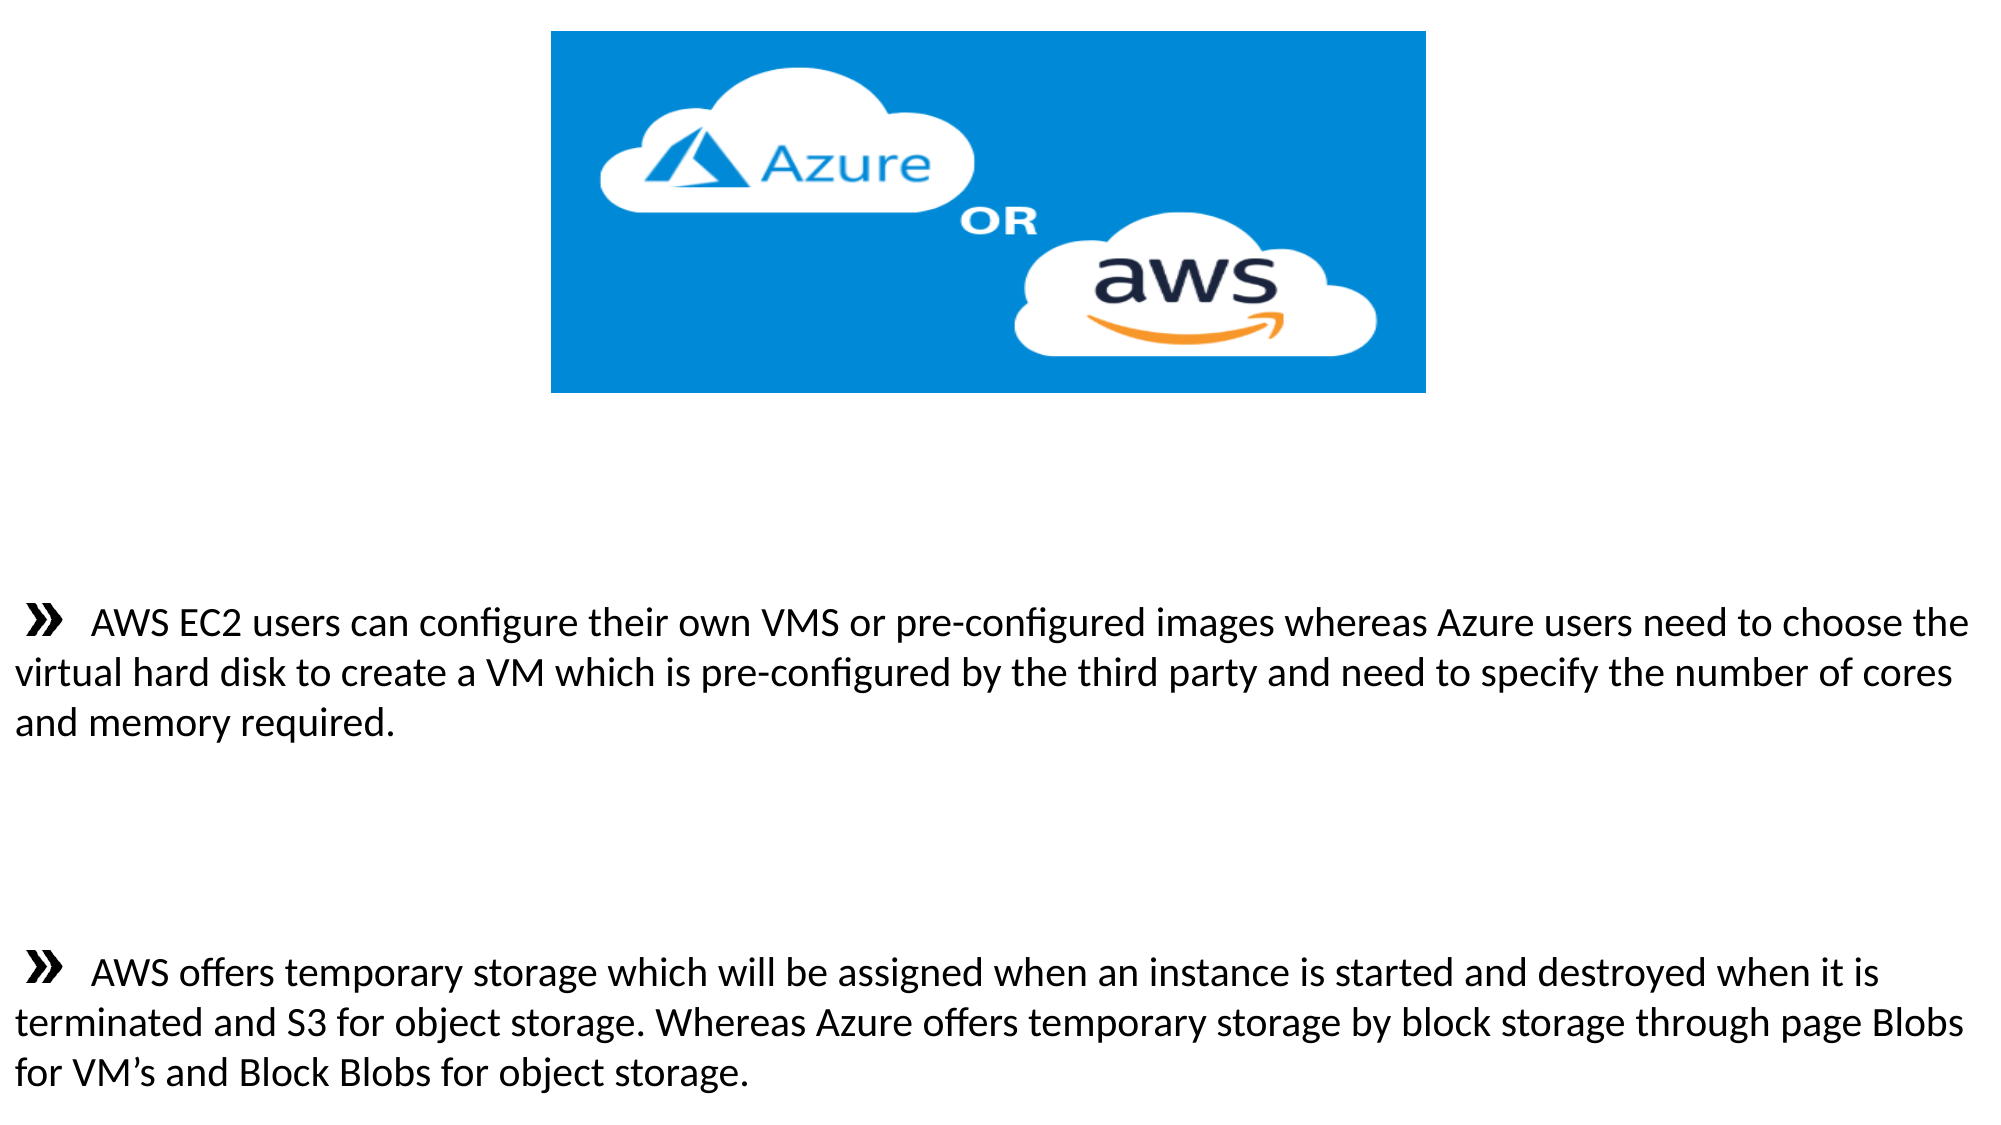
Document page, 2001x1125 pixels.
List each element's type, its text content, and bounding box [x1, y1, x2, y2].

picture [0, 919, 88, 999]
picture [551, 31, 1426, 393]
text_box AWS EC2 users can configure their own VMS or pre-configured images whereas Azure users need to choose the virtual hard disk to create a VM which is pre-configured by the third party and need to specify the number of cores and memory required. AWS offers temporary storage which will be assigned when an instance is started and destroyed when it is terminated and S3 for object storage. Whereas Azure offers temporary storage by block storage through page Blobs for VM’s and Block Blobs for object storage. [0, 0, 2000, 1125]
picture [0, 572, 88, 652]
